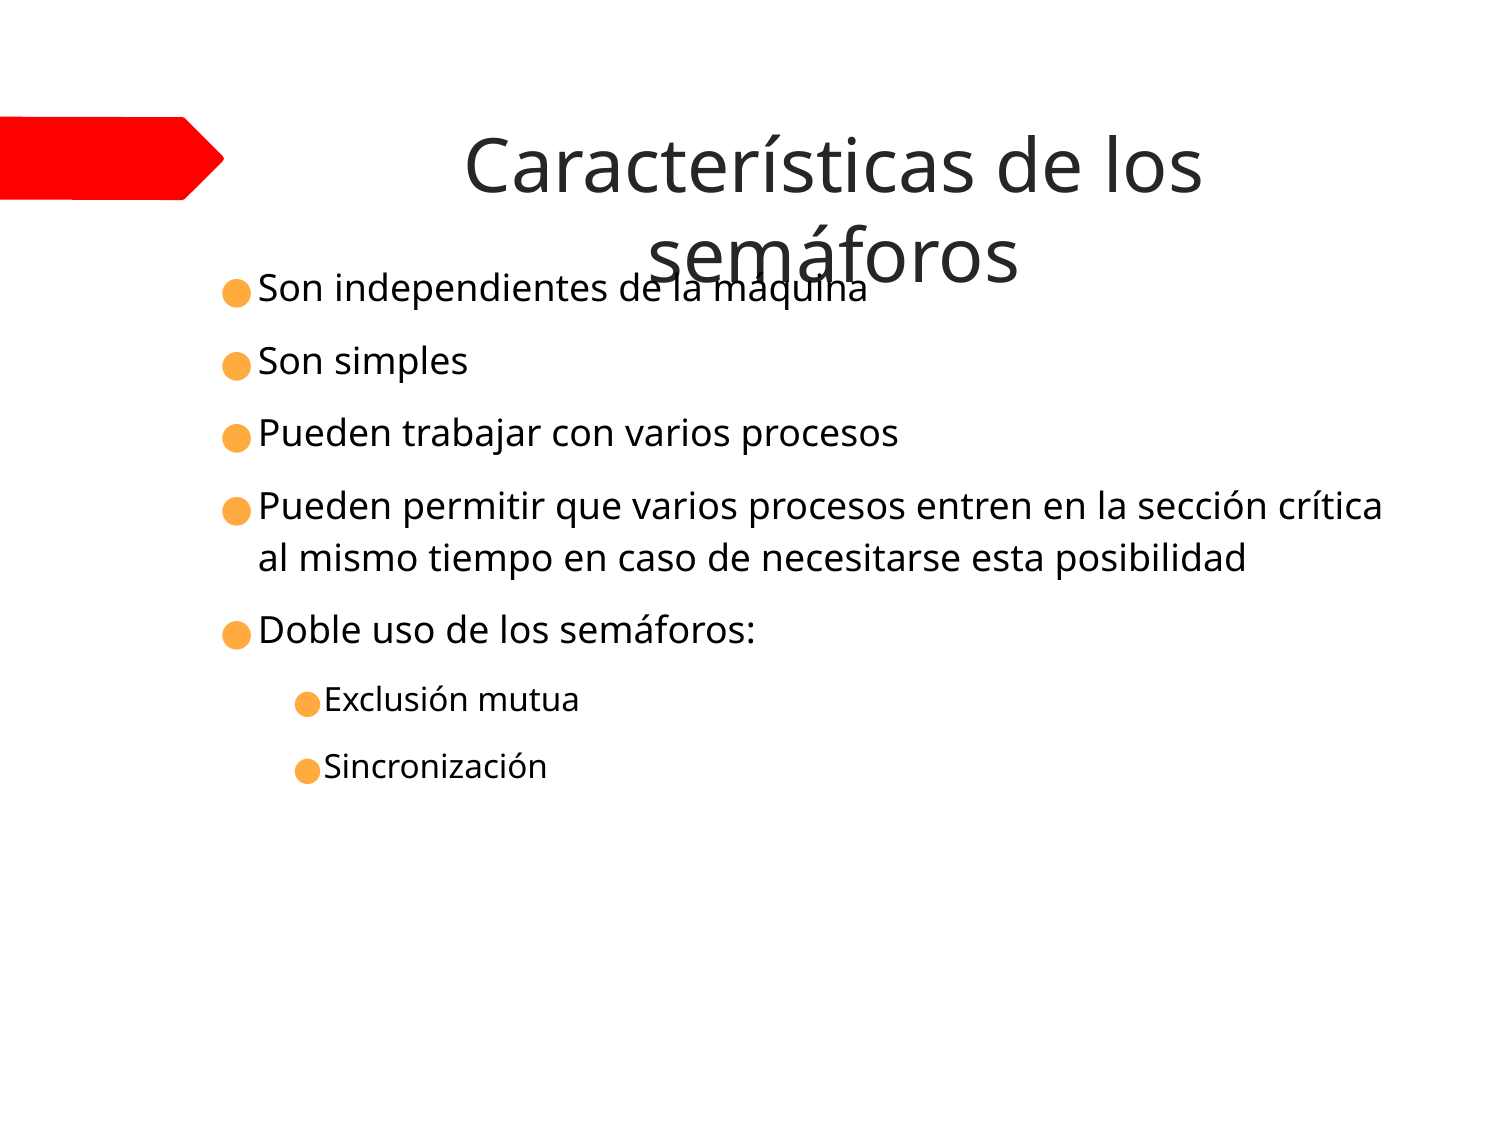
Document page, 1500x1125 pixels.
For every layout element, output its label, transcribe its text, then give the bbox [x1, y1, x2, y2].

list Son independientes de la máquina Son simples Pueden trabajar con varios procesos Pueden permitir que varios procesos entren en la sección crítica al mismo tiempo en caso de necesitarse esta posibilidad Doble uso de los semáforos: Exclusión mutua Sincronización [186, 242, 1400, 959]
title Características de los semáforos [268, 102, 1400, 215]
